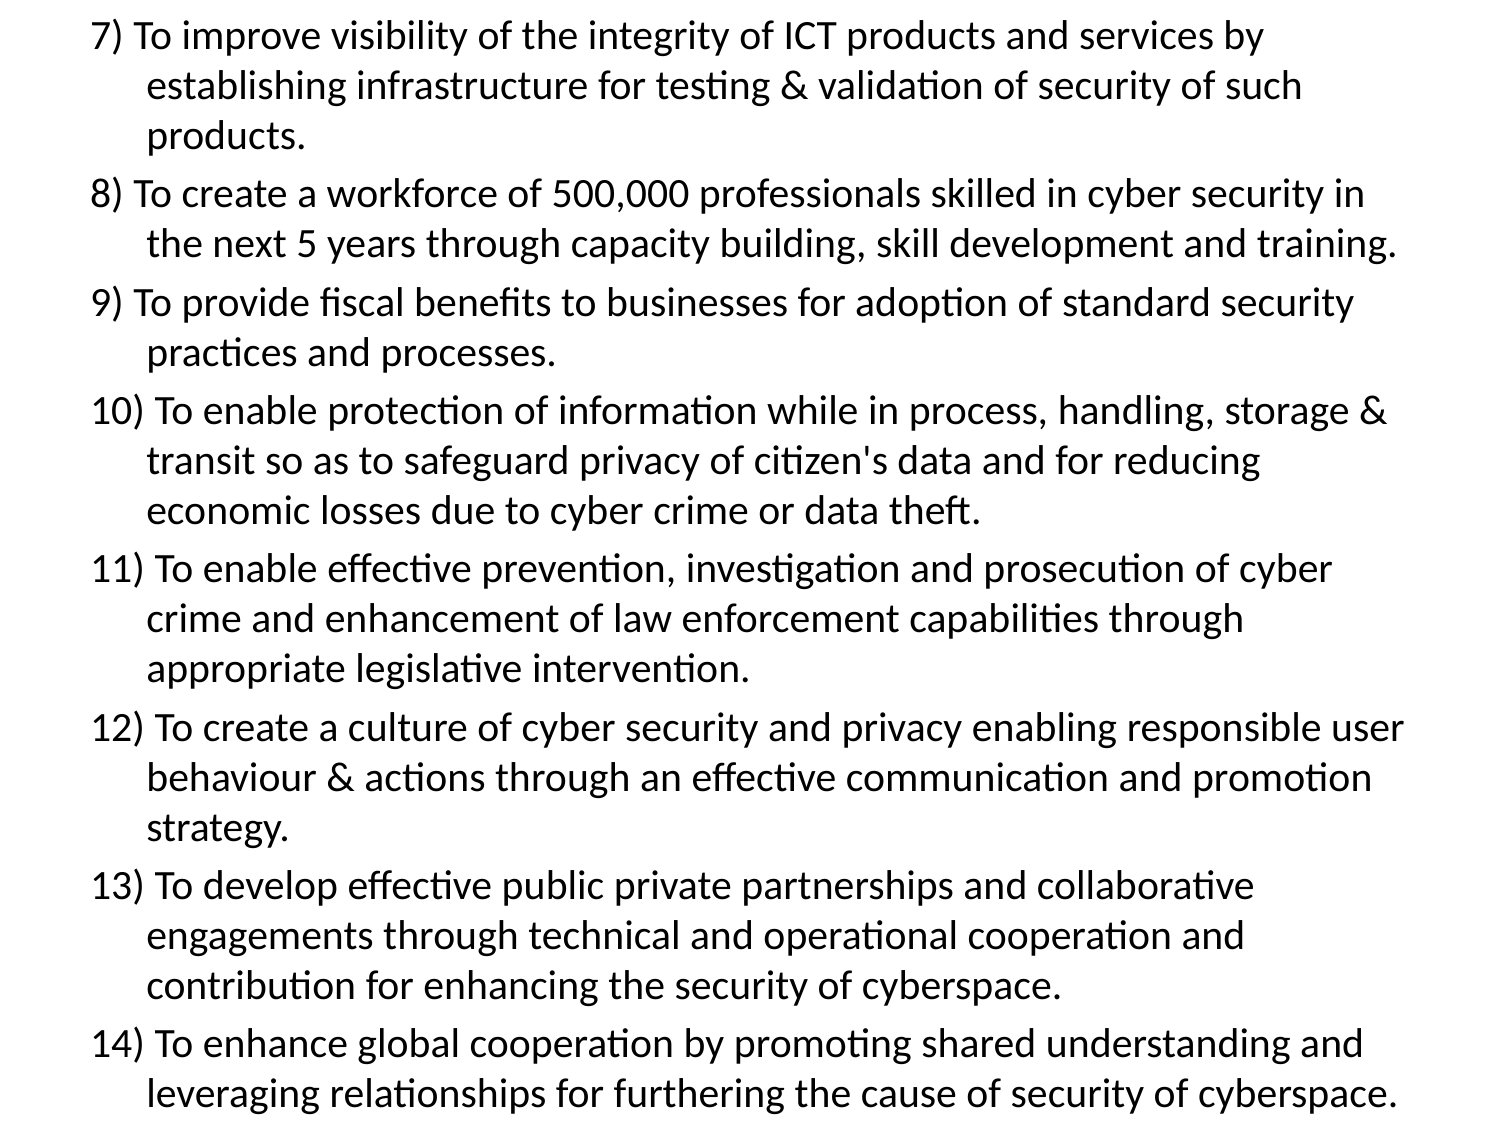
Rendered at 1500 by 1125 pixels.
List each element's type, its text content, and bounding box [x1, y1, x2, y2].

list 7) To improve visibility of the integrity of ICT products and services by establishing infrastructure for testing & validation of security of such products. 8) To create a workforce of 500,000 professionals skilled in cyber security in the next 5 years through capacity building, skill development and training. 9) To provide fiscal benefits to businesses for adoption of standard security practices and processes. 10) To enable protection of information while in process, handling, storage & transit so as to safeguard privacy of citizen's data and for reducing economic losses due to cyber crime or data theft. 11) To enable effective prevention, investigation and prosecution of cyber crime and enhancement of law enforcement capabilities through appropriate legislative intervention. 12) To create a culture of cyber security and privacy enabling responsible user behaviour & actions through an effective communication and promotion strategy. 13) To develop effective public private partnerships and collaborative engagements through technical and operational cooperation and contribution for enhancing the security of cyberspace. 14) To enhance global cooperation by promoting shared understanding and leveraging relationships for furthering the cause of security of cyberspace. [75, 0, 1425, 1125]
